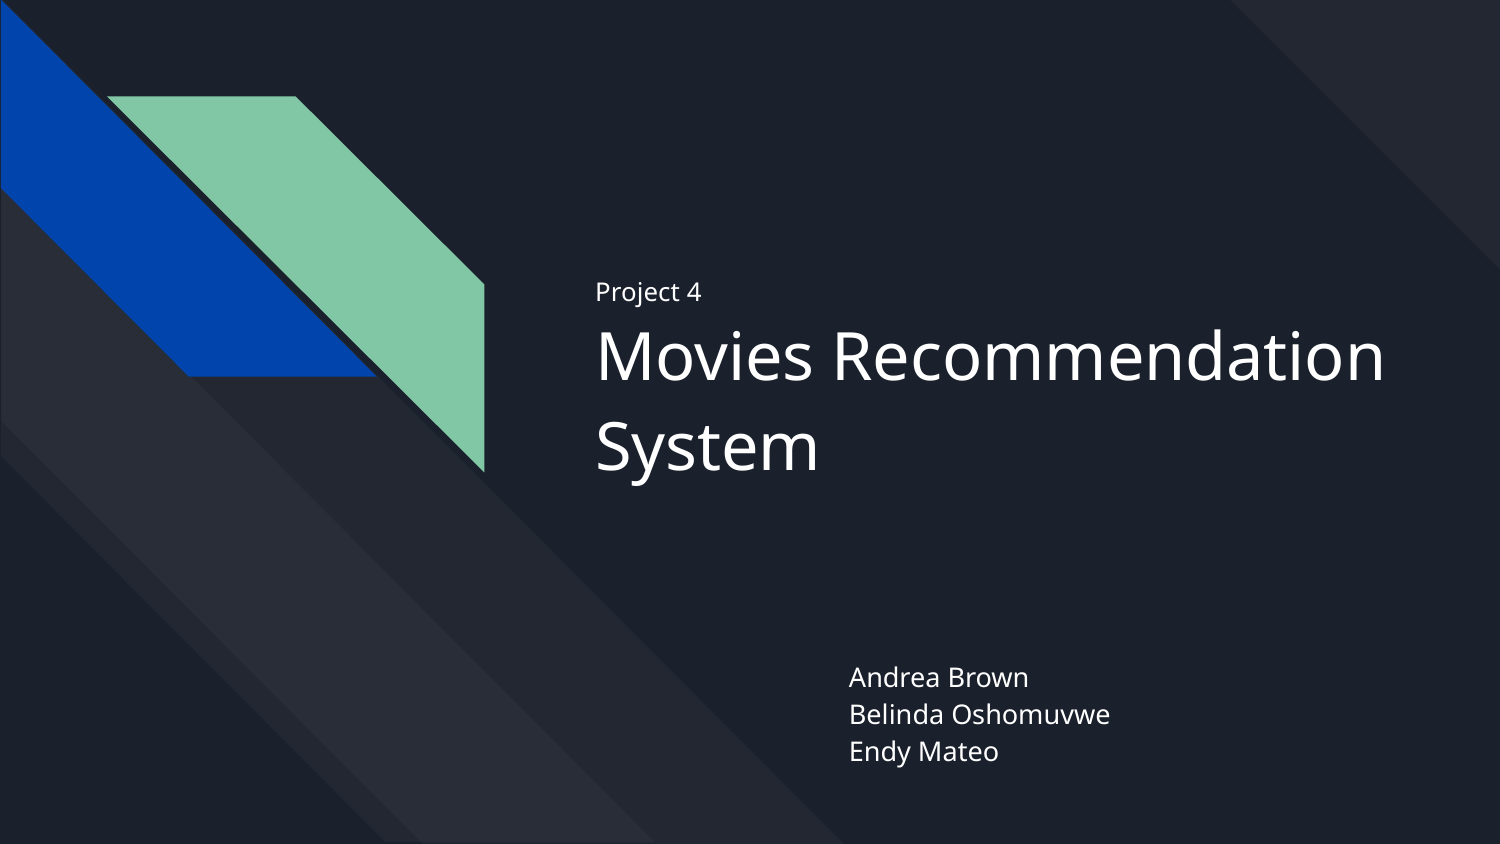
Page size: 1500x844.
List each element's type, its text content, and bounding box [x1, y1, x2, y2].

subtitle Andrea Brown Belinda Oshomuvwe Endy Mateo [833, 643, 1404, 790]
title Project 4 Movies Recommendation System [580, 258, 1404, 518]
